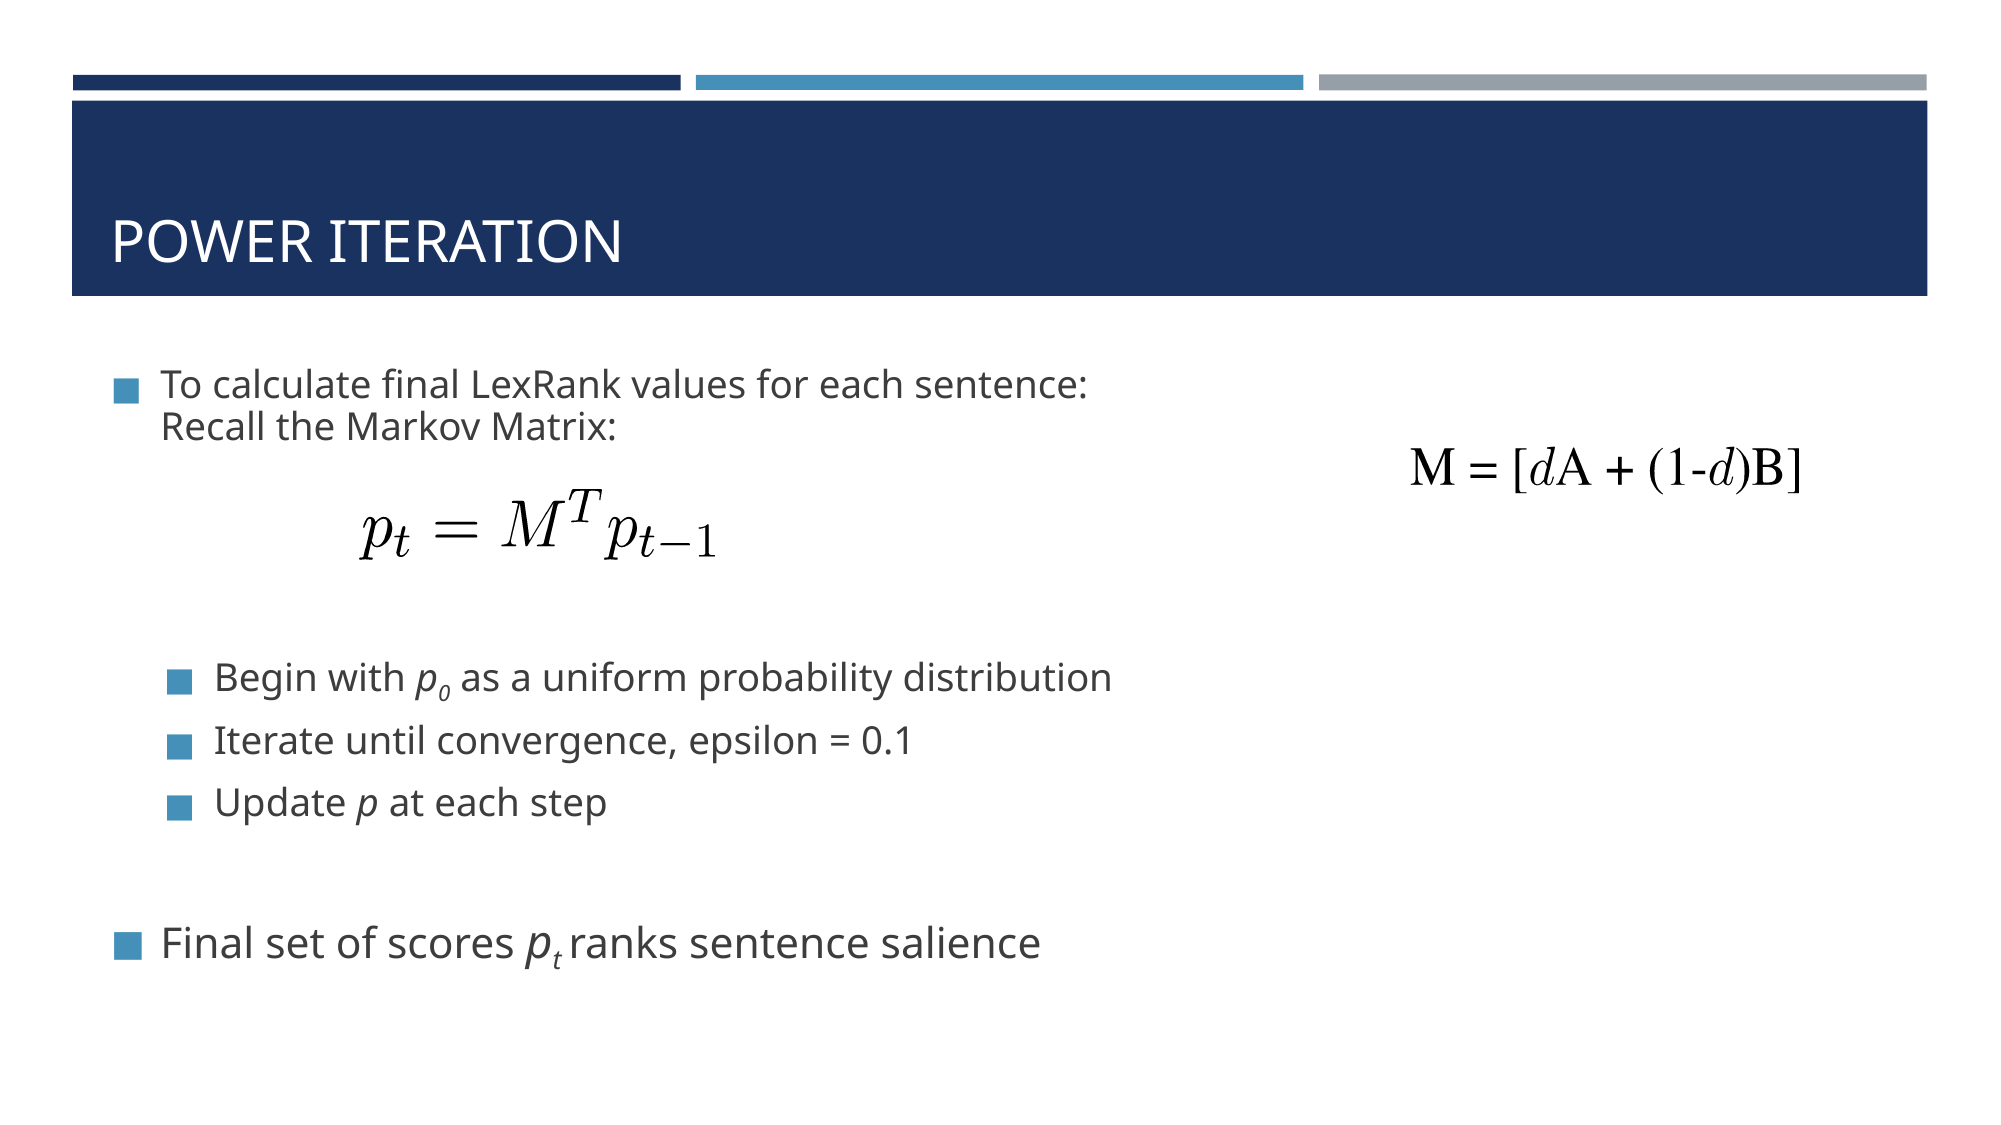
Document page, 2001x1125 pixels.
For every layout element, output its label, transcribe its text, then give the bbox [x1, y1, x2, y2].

title POWER ITERATION [95, 115, 1905, 282]
list To calculate final LexRank values for each sentence: Recall the Markov Matrix: Begin with p0 as a uniform probability distribution Iterate until convergence, epsilon = 0.1 Update p at each step Final set of scores pt ranks sentence salience [95, 357, 1905, 962]
picture [344, 435, 749, 596]
picture [1400, 403, 1802, 516]
